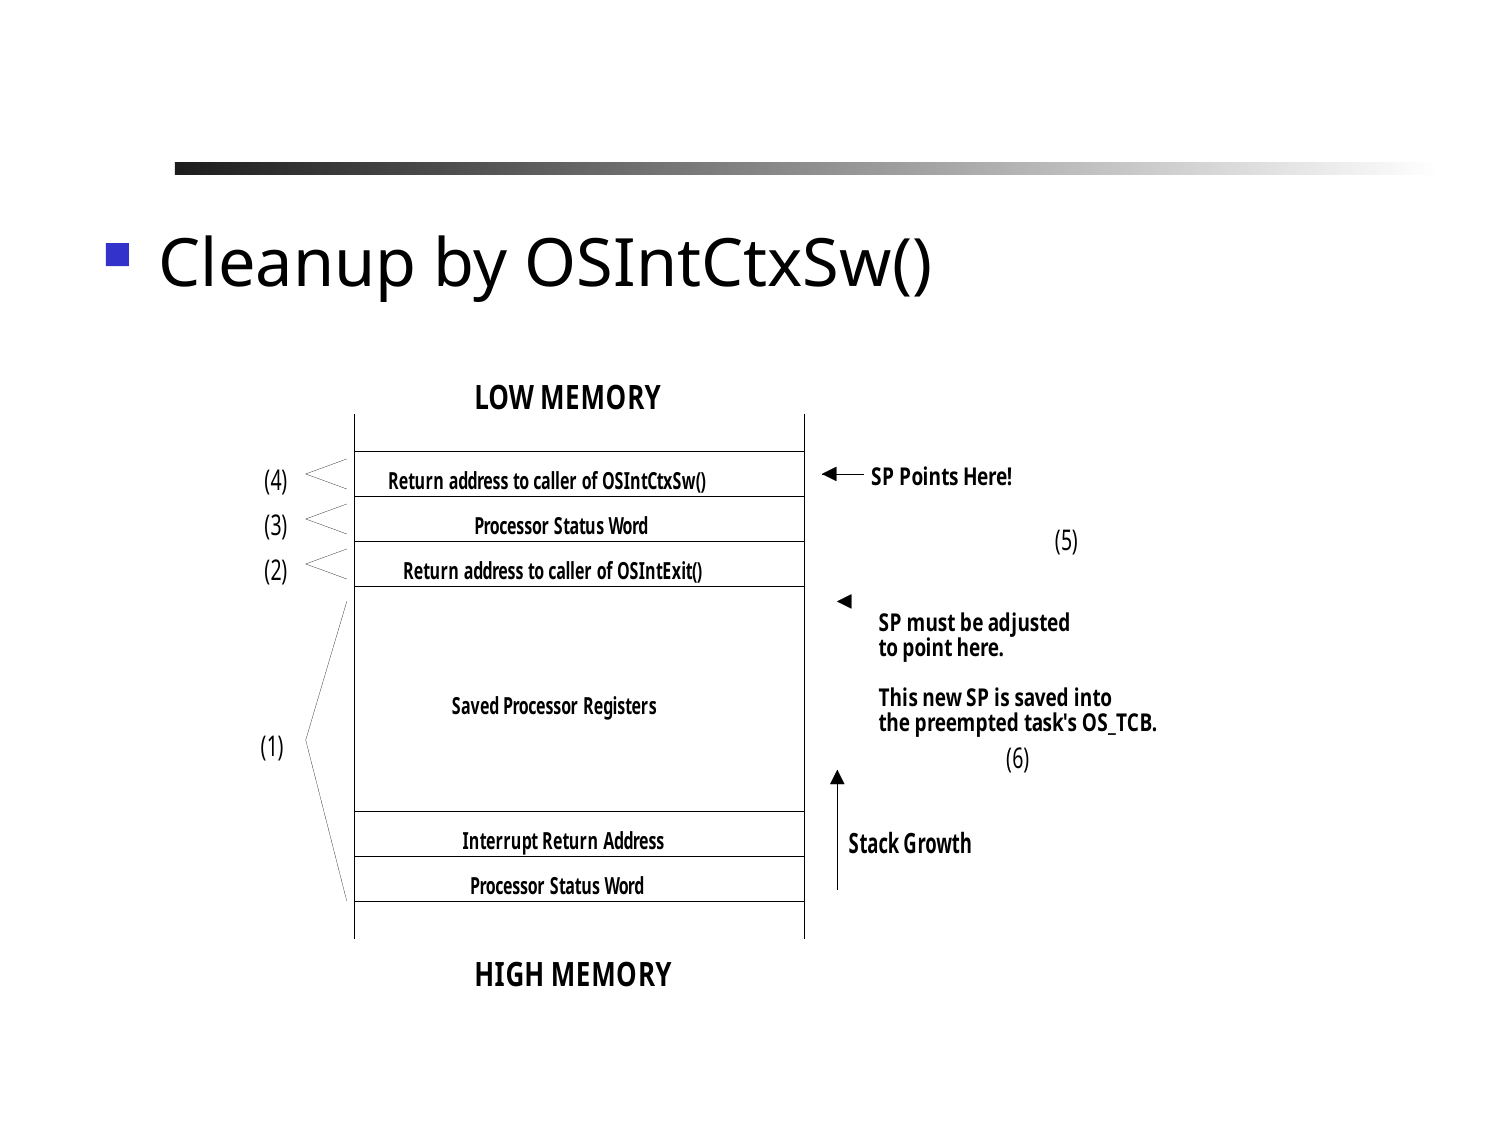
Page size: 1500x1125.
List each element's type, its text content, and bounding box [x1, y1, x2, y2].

list Cleanup by OSIntCtxSw() [87, 212, 1413, 1026]
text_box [229, 349, 1207, 1005]
